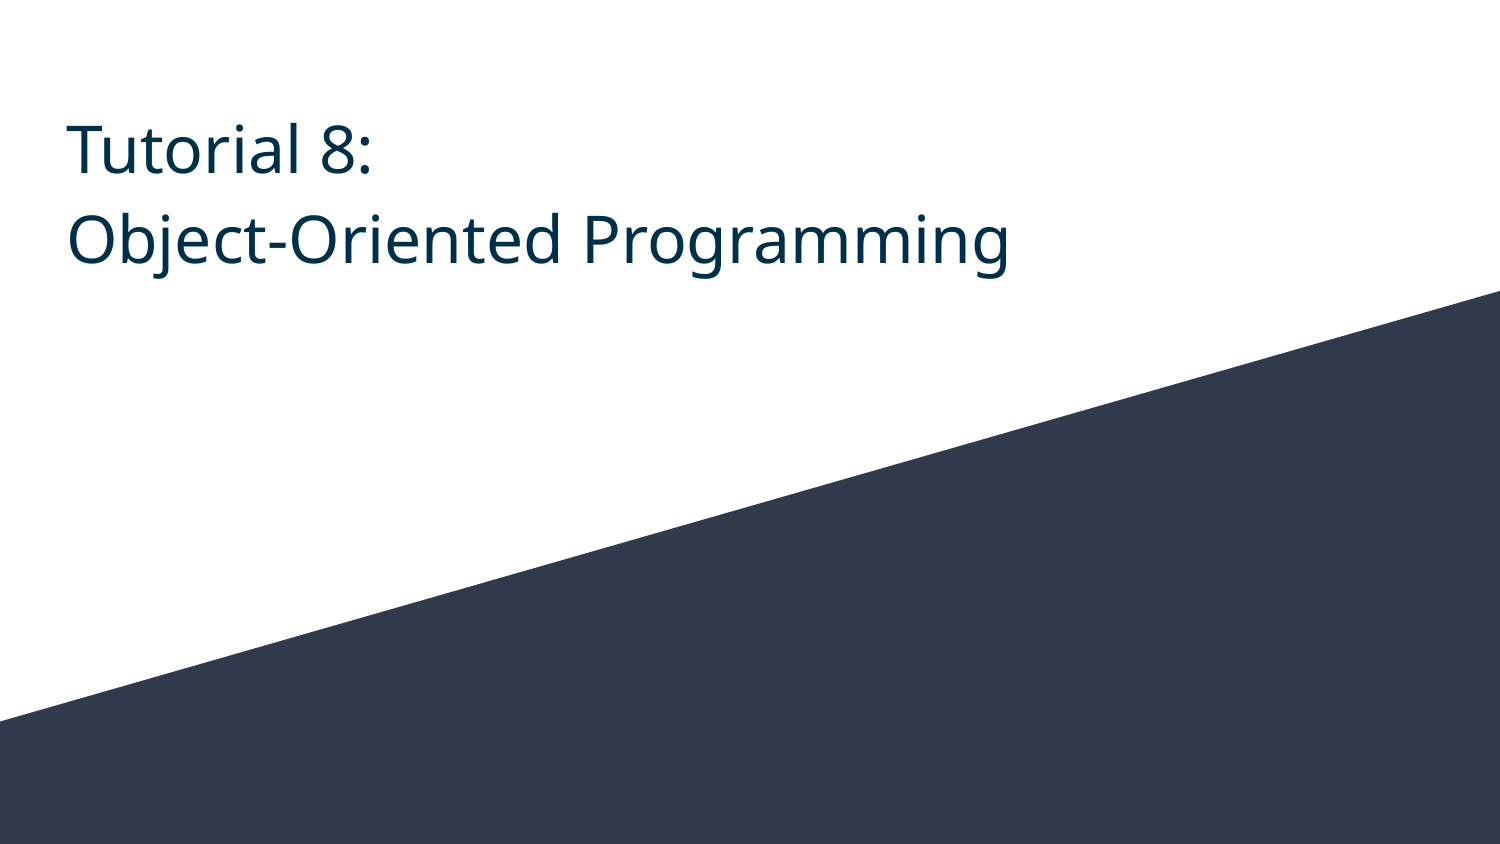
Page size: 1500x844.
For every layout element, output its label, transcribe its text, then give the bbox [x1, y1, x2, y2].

title Tutorial 8: Object-Oriented Programming [51, 88, 1449, 299]
